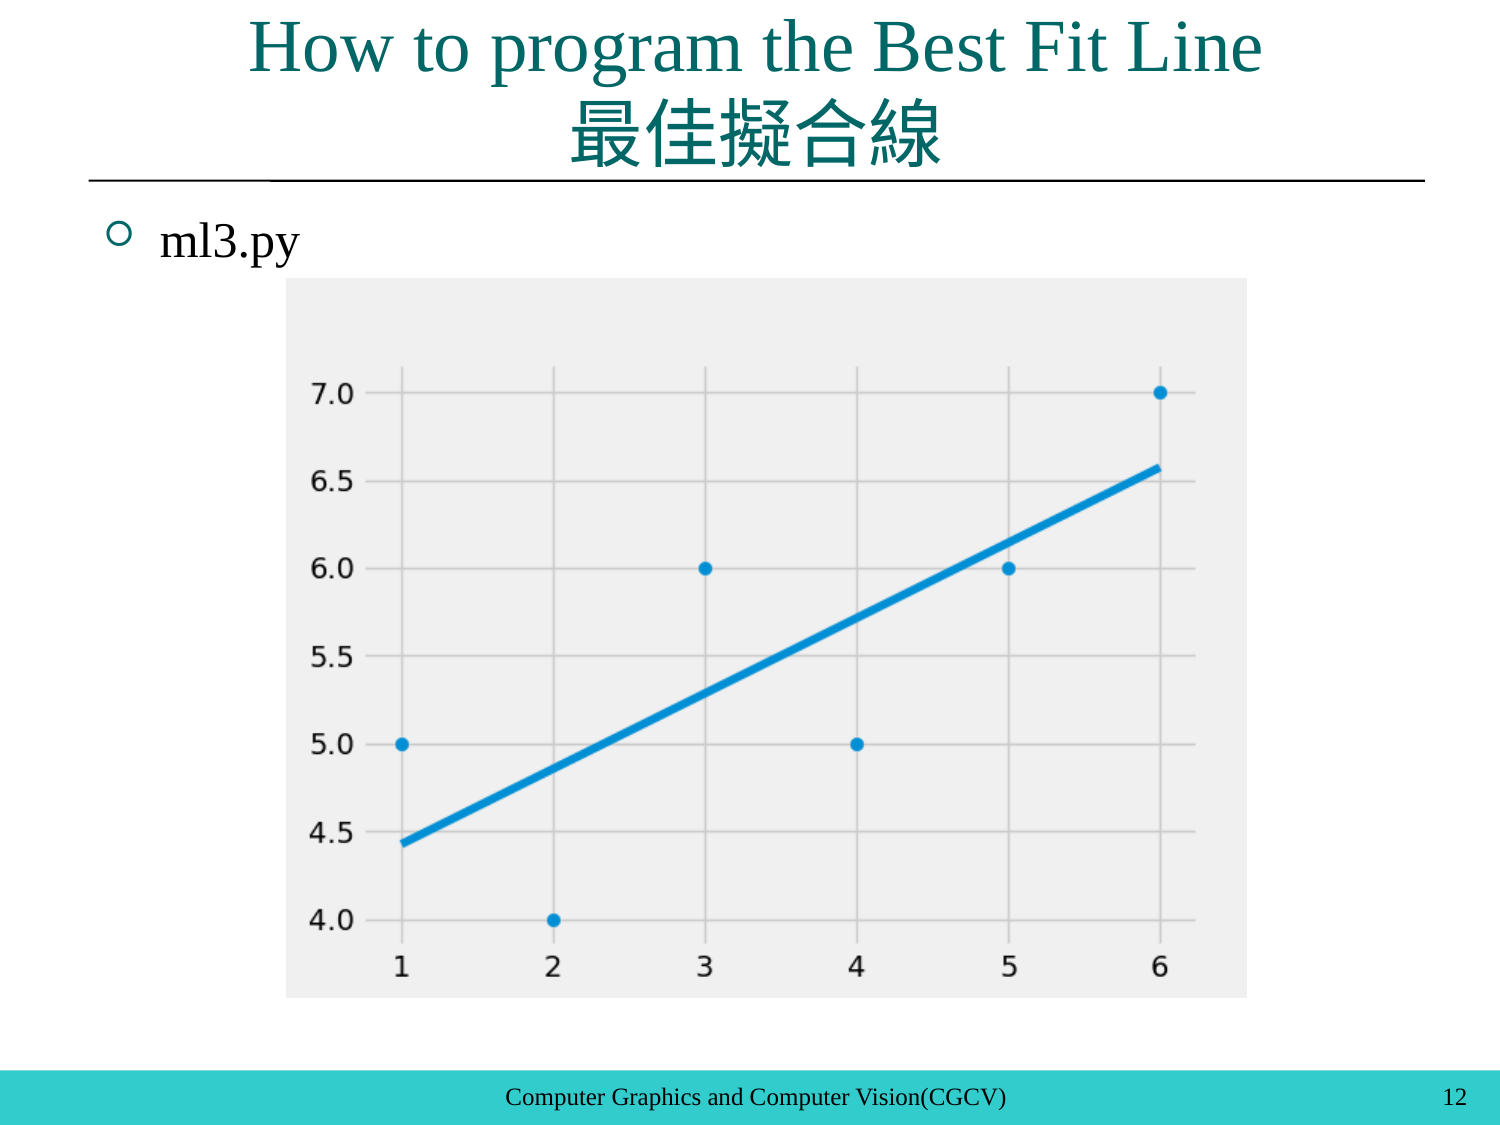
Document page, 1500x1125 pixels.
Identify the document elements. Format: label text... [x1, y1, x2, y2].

title How to program the Best Fit Line 最佳擬合線 [88, 0, 1425, 173]
footer Computer Graphics and Computer Vision(CGCV) [266, 1042, 1247, 1118]
picture [286, 278, 1247, 998]
slide_number 12 [1316, 1042, 1483, 1118]
list ml3.py [88, 200, 1425, 1024]
